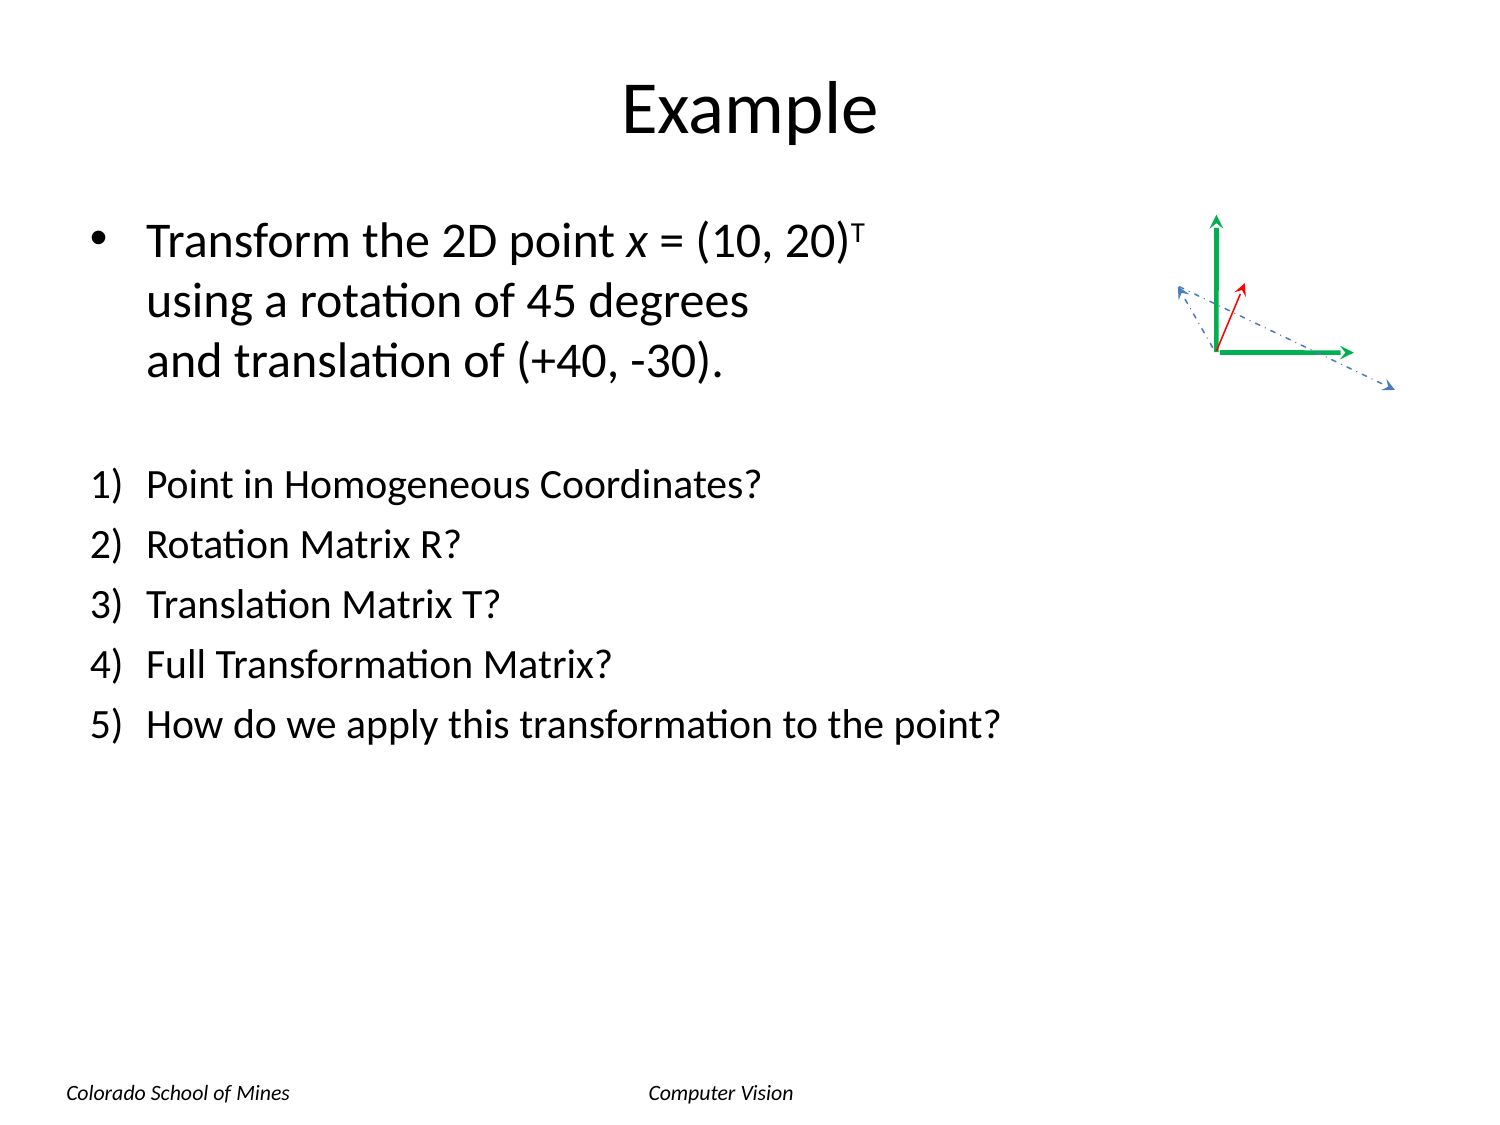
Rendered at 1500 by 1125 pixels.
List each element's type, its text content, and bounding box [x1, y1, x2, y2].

text_box [1210, 214, 1223, 304]
text_box [1177, 286, 1213, 348]
text_box Example [74, 45, 1425, 163]
text_box [1318, 346, 1354, 359]
text_box [1233, 312, 1395, 391]
text_box [1216, 283, 1246, 352]
text_box Transform the 2D point x = (10, 20)T using a rotation of 45 degrees and translation of (+40, -30). Point in Homogeneous Coordinates? Rotation Matrix R? Translation Matrix T? Full Transformation Matrix? How do we apply this transformation to the point? [74, 199, 1425, 1005]
